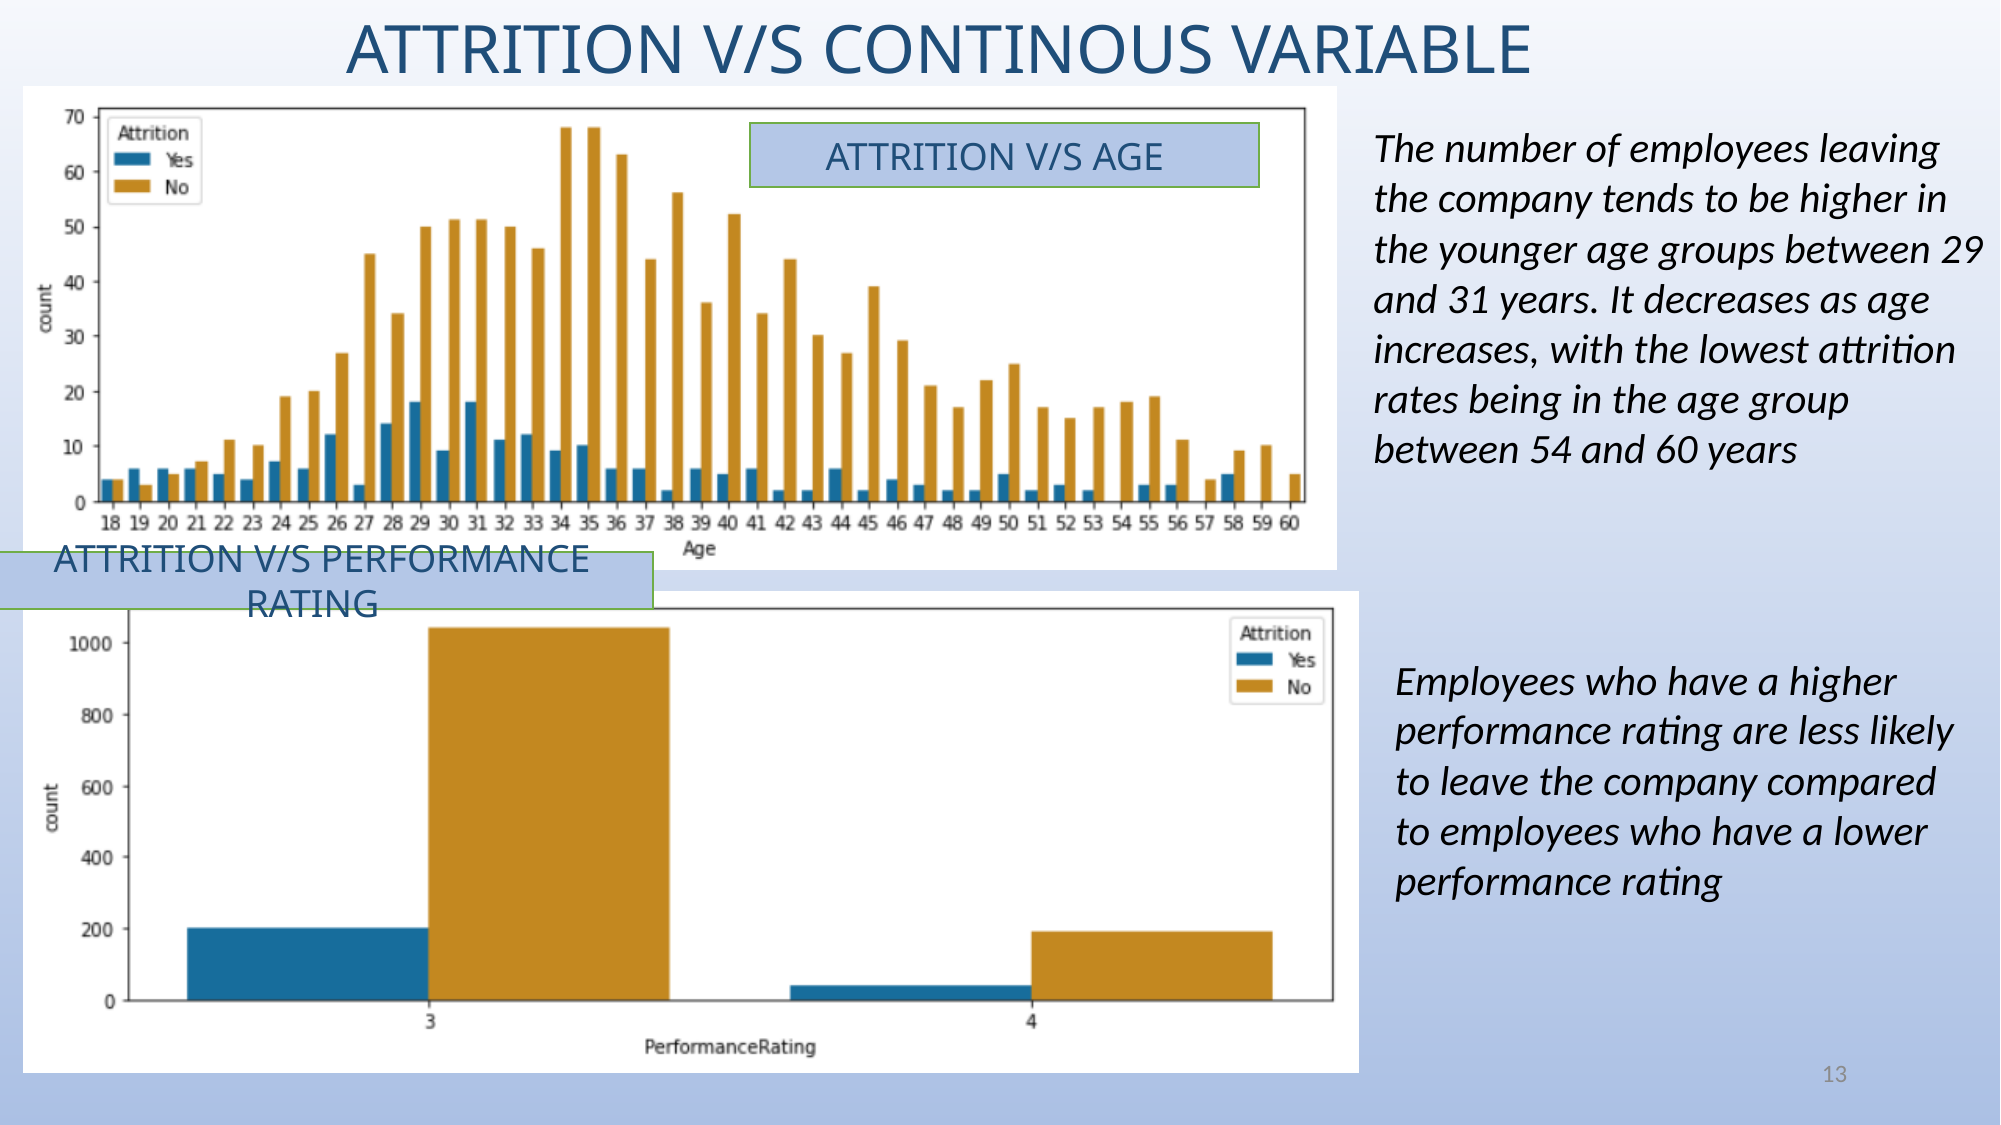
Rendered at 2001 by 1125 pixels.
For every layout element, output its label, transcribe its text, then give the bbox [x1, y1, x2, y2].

text_box ATTRITION V/S CONTINOUS VARIABLE [0, 0, 1901, 95]
text_box Employees who have a higher performance rating are less likely to leave the company compared to employees who have a lower performance rating [1380, 646, 1978, 911]
text_box ATTRITION V/S PERFORMANCE RATING [0, 551, 654, 610]
slide_number 13 [1412, 1042, 1863, 1103]
picture [23, 591, 1359, 1073]
picture [23, 86, 1337, 570]
text_box The number of employees leaving the company tends to be higher in the younger age groups between 29 and 31 years. It decreases as age increases, with the lowest attrition rates being in the age group between 54 and 60 years [1358, 113, 2000, 479]
